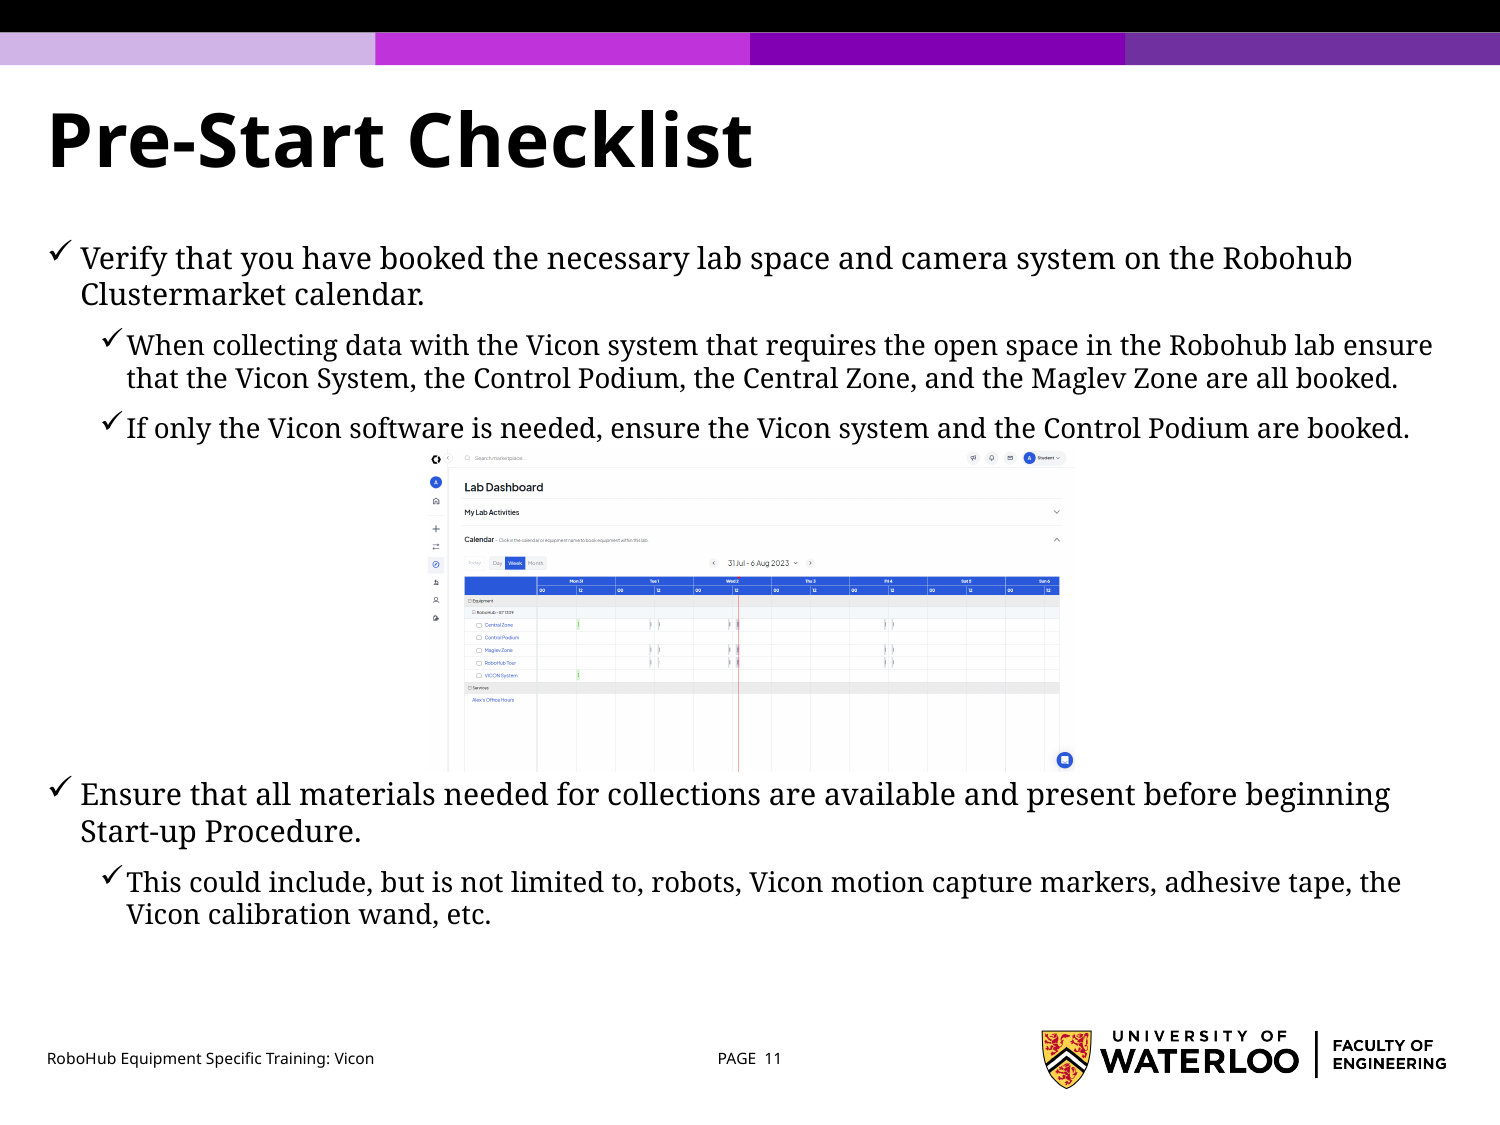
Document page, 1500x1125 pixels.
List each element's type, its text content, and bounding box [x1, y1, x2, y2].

list Verify that you have booked the necessary lab space and camera system on the Robohub Clustermarket calendar. When collecting data with the Vicon system that requires the open space in the Robohub lab ensure that the Vicon System, the Control Podium, the Central Zone, and the Maglev Zone are all booked. If only the Vicon software is needed, ensure the Vicon system and the Control Podium are booked. Ensure that all materials needed for collections are available and present before beginning Start-up Procedure. This could include, but is not limited to, robots, Vicon motion capture markers, adhesive tape, the Vicon calibration wand, etc. [31, 231, 1456, 986]
footer RoboHub Equipment Specific Training: Vicon [31, 1039, 675, 1081]
picture [425, 449, 1075, 772]
picture [986, 988, 1500, 1125]
title Pre-Start Checklist [31, 71, 1456, 219]
slide_number PAGE 11 [687, 1039, 813, 1081]
